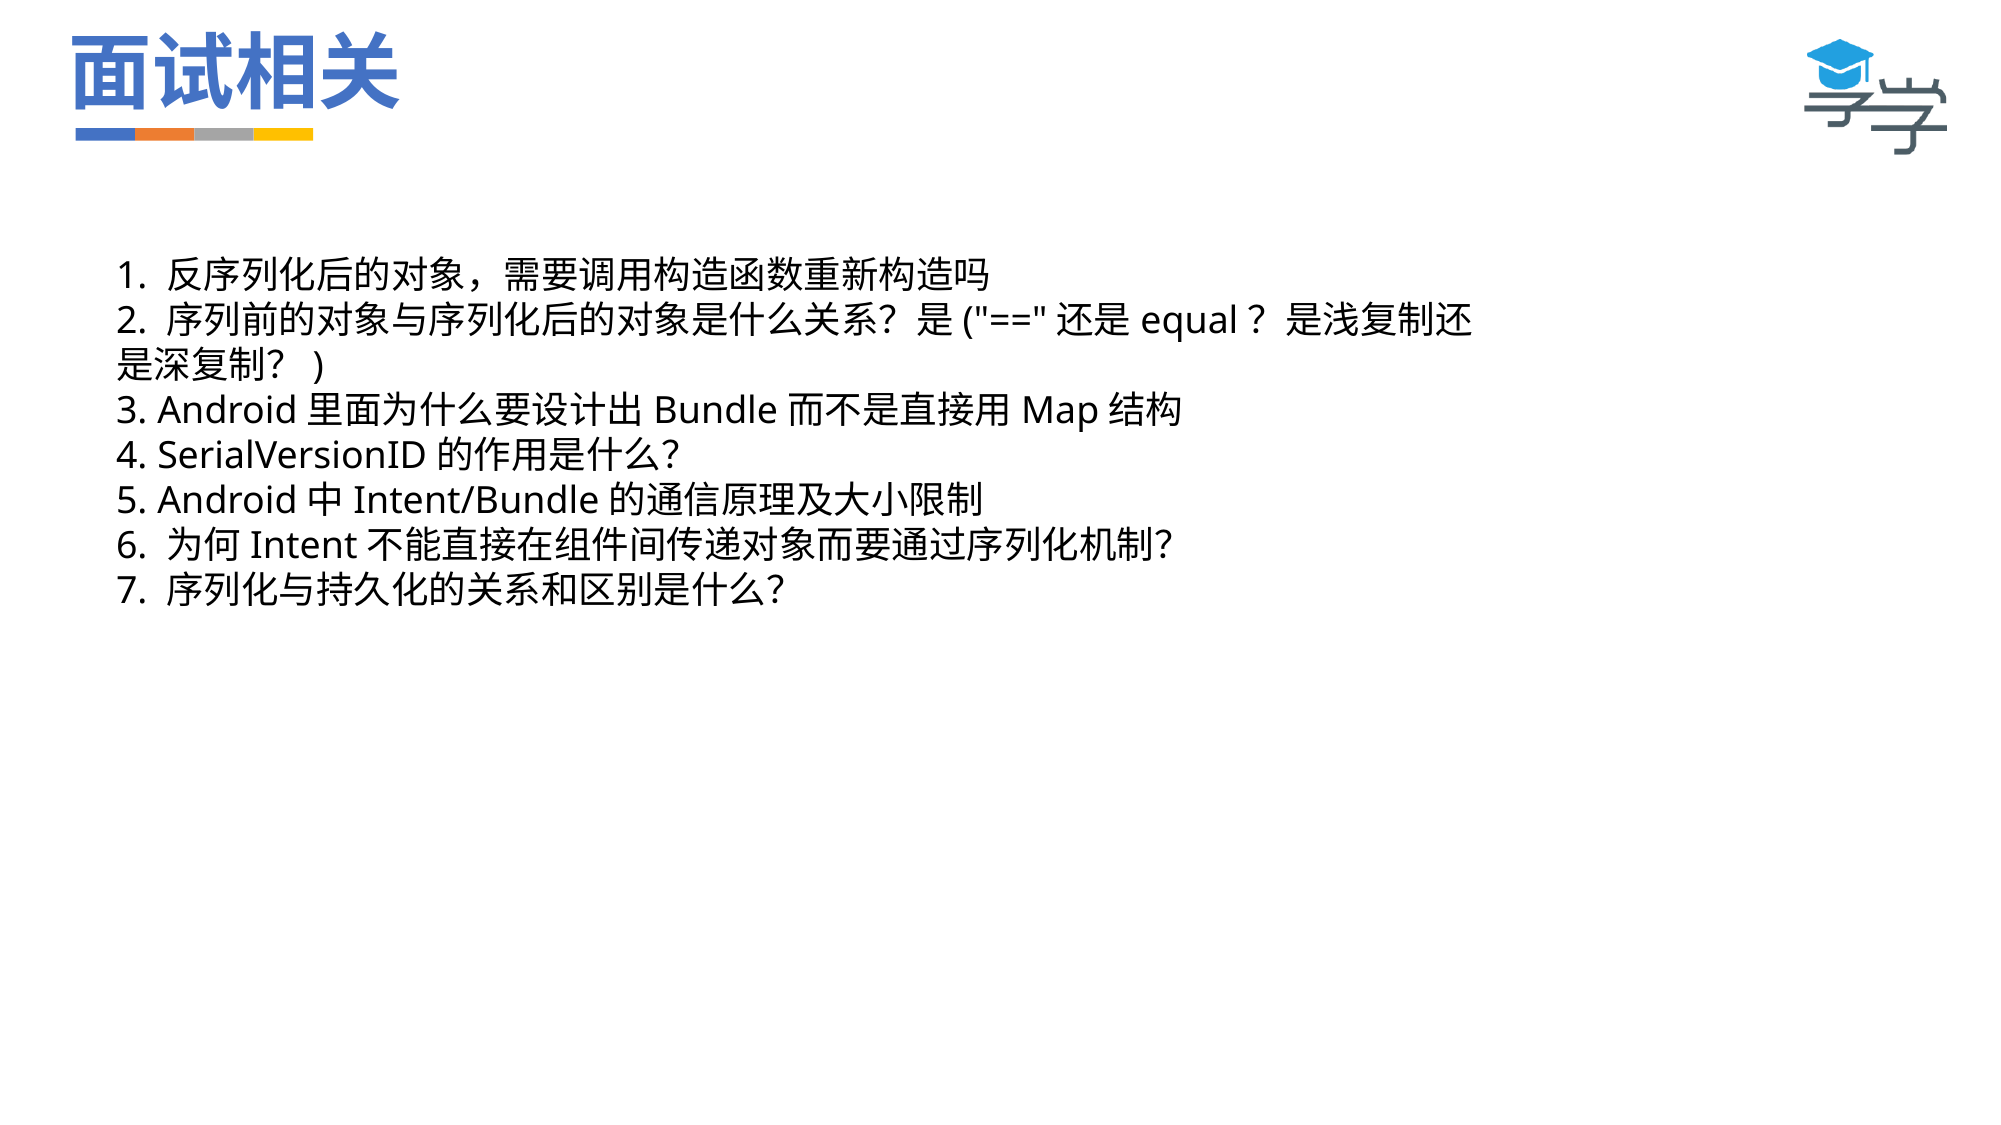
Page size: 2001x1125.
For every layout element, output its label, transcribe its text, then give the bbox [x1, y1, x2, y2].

title 面试相关 [53, 20, 1779, 129]
text_box 1. 反序列化后的对象，需要调用构造函数重新构造吗 2. 序列前的对象与序列化后的对象是什么关系？是("=="还是equal？是浅复制还是深复制？) 3. Android里面为什么要设计出Bundle而不是直接用Map结构 4. SerialVersionID的作用是什么？ 5. Android中Intent/Bundle的通信原理及大小限制 6. 为何Intent不能直接在组件间传递对象而要通过序列化机制？ 7. 序列化与持久化的关系和区别是什么？ [101, 243, 1523, 618]
picture [1799, 20, 1952, 173]
